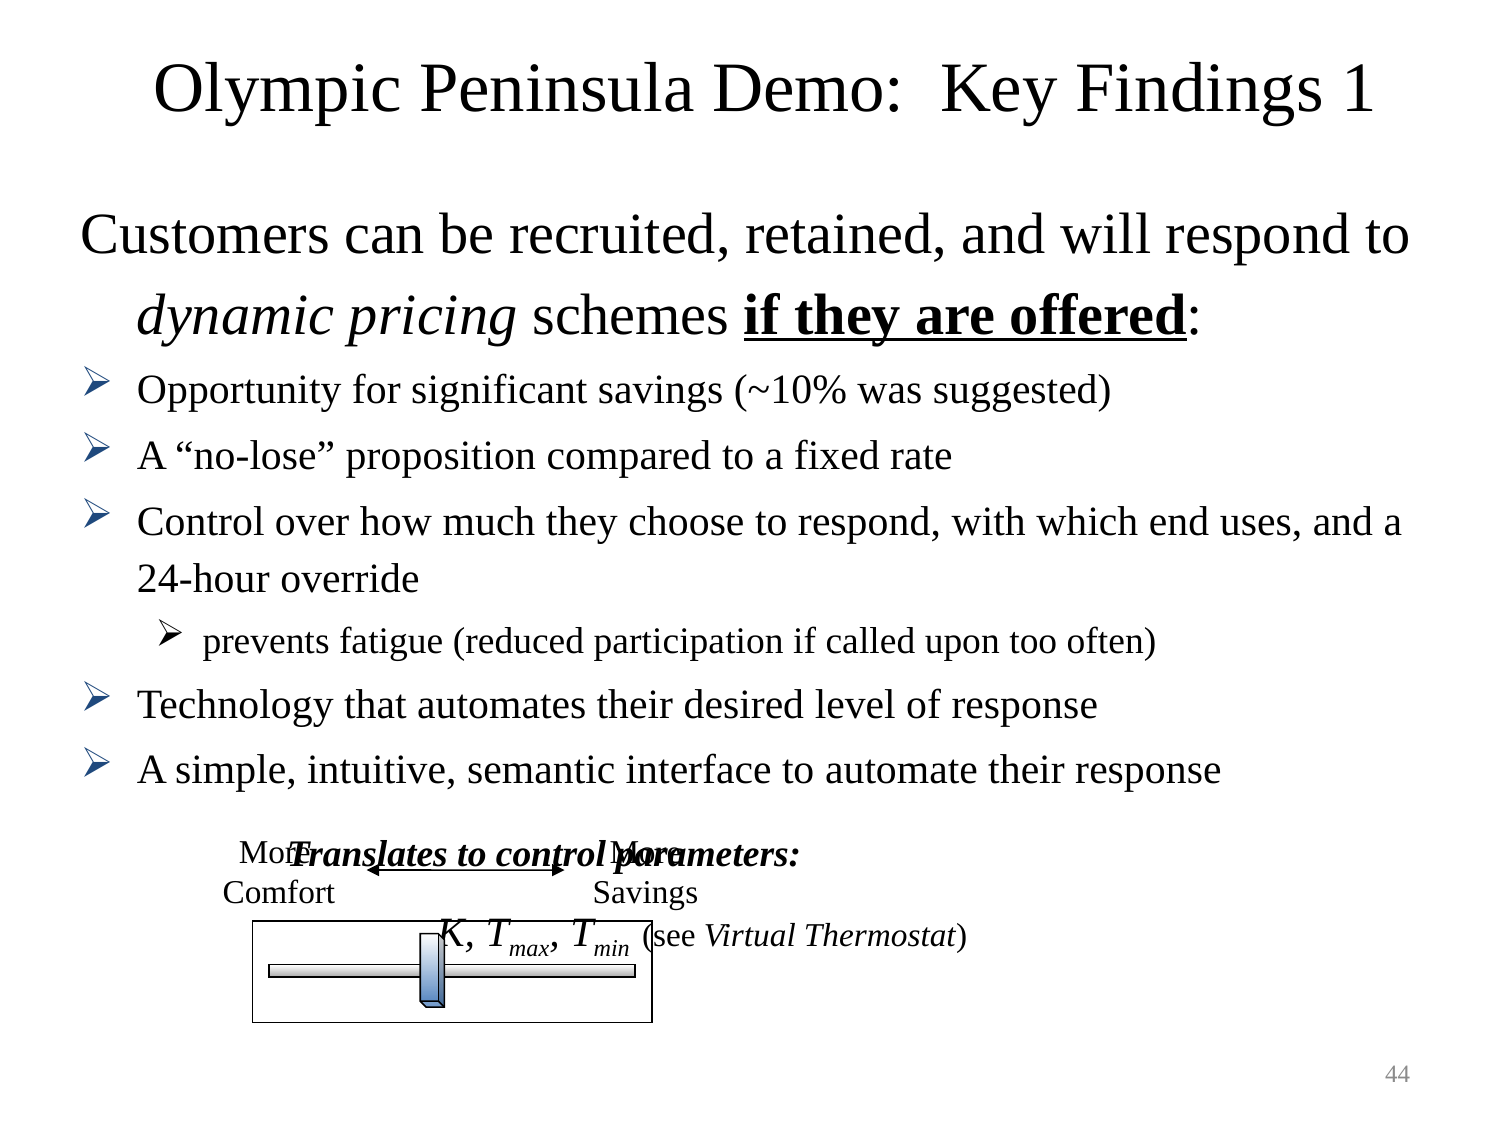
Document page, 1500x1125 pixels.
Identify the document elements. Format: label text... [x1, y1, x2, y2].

title Olympic Peninsula Demo: Key Findings 1 [68, 28, 1464, 134]
list Customers can be recruited, retained, and will respond to dynamic pricing schemes if they are offered: Opportunity for significant savings (~10% was suggested) A “no-lose” proposition compared to a fixed rate Control over how much they choose to respond, with which end uses, and a 24-hour override prevents fatigue (reduced participation if called upon too often) Technology that automates their desired level of response A simple, intuitive, semantic interface to automate their response Translates to control parameters: K, Tmax, Tmin (see Virtual Thermostat) [65, 177, 1448, 1066]
slide_number 44 [1074, 1042, 1425, 1103]
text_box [204, 822, 737, 1023]
